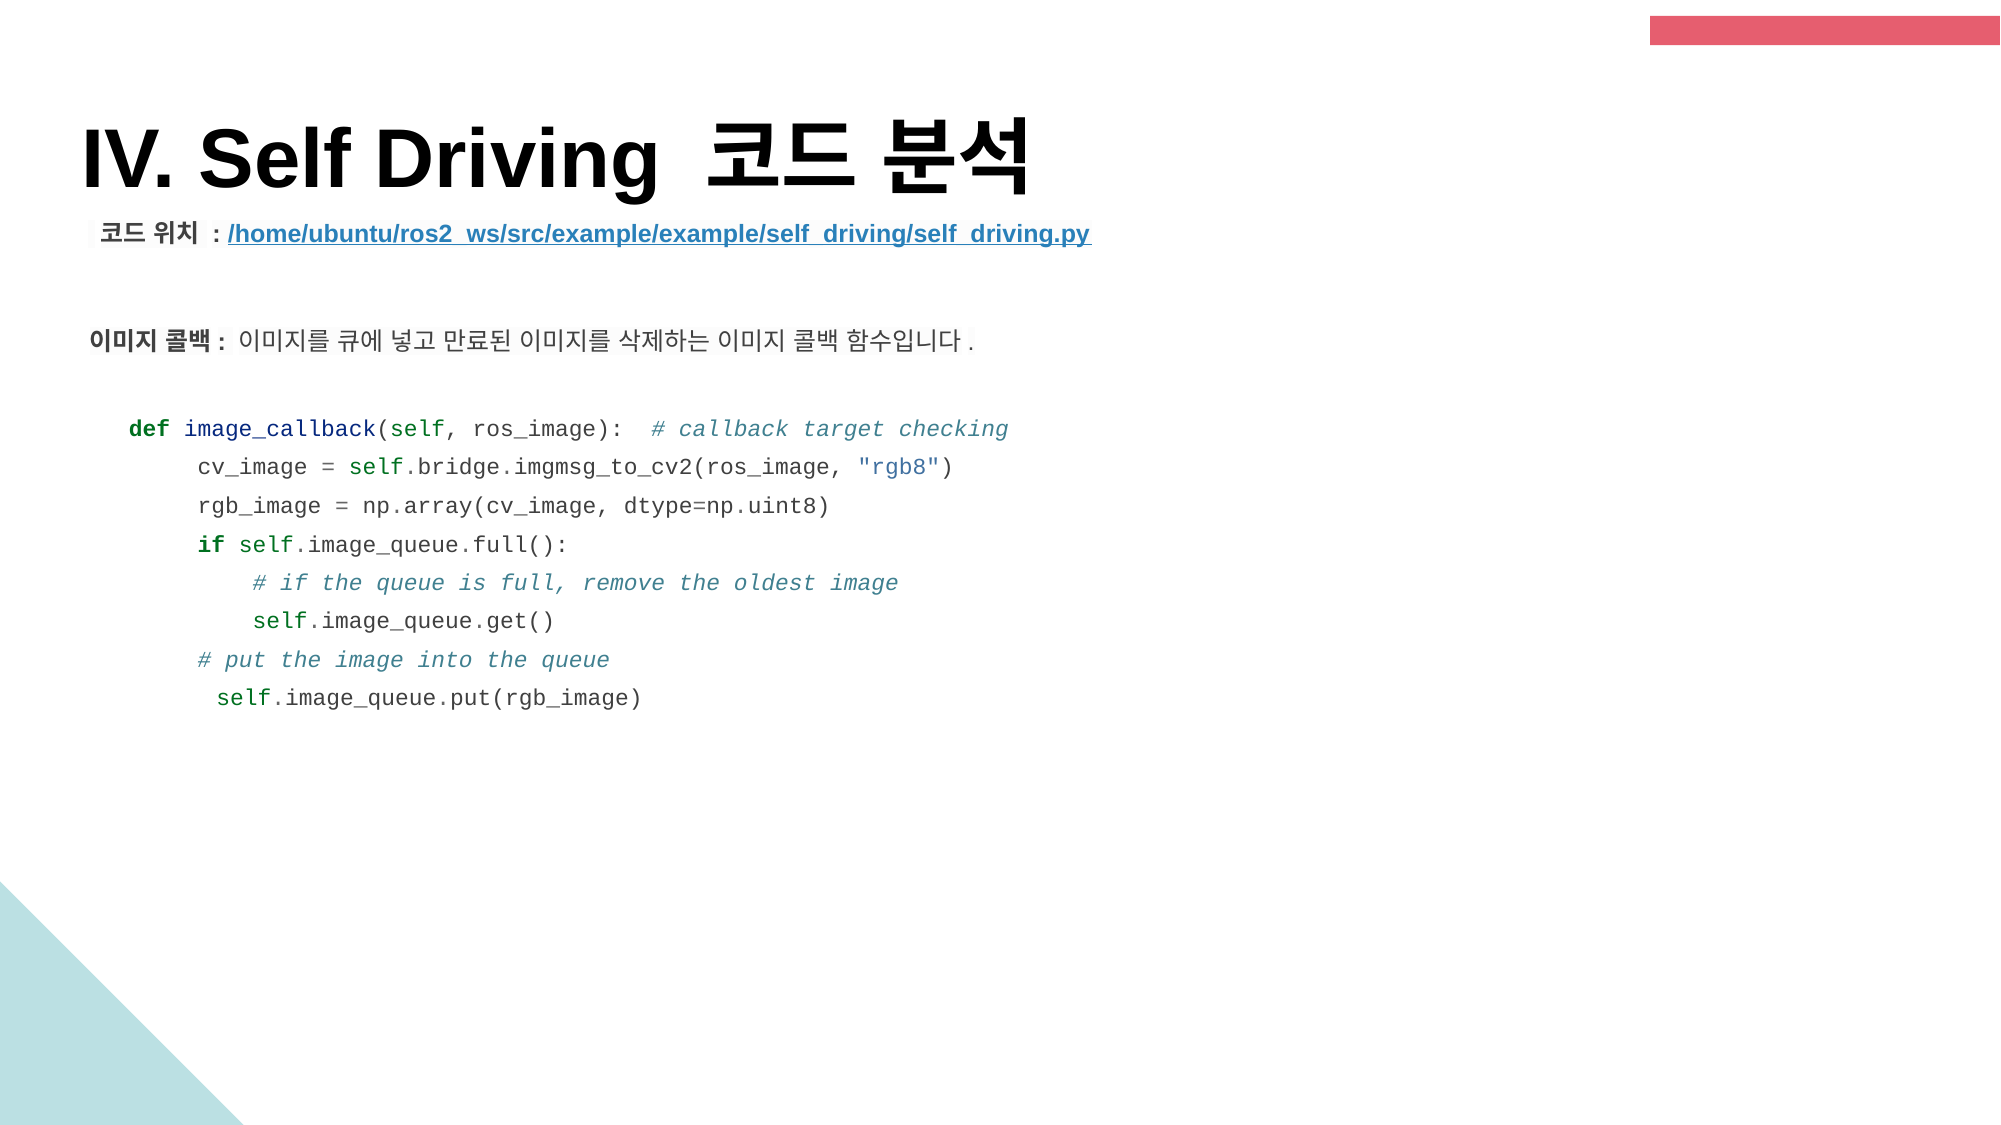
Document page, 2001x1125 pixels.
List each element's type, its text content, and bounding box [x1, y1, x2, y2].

text_box IV. Self Driving 코드 분석 [66, 89, 1759, 220]
text_box def image_callback(self, ros_image): # callback target checking cv_image = self.bridge.imgmsg_to_cv2(ros_image, "rgb8") rgb_image = np.array(cv_image, dtype=np.uint8) if self.image_queue.full(): # if the queue is full, remove the oldest image self.image_queue.get() # put the image into the queue self.image_queue.put(rgb_image) [72, 387, 1909, 764]
text_box 이미지 콜백: 이미지를 큐에 넣고 만료된 이미지를 삭제하는 이미지 콜백 함수입니다. [74, 291, 1634, 371]
text_box 코드 위치 : /home/ubuntu/ros2_ws/src/example/example/self_driving/self_driving.py [72, 202, 1636, 263]
